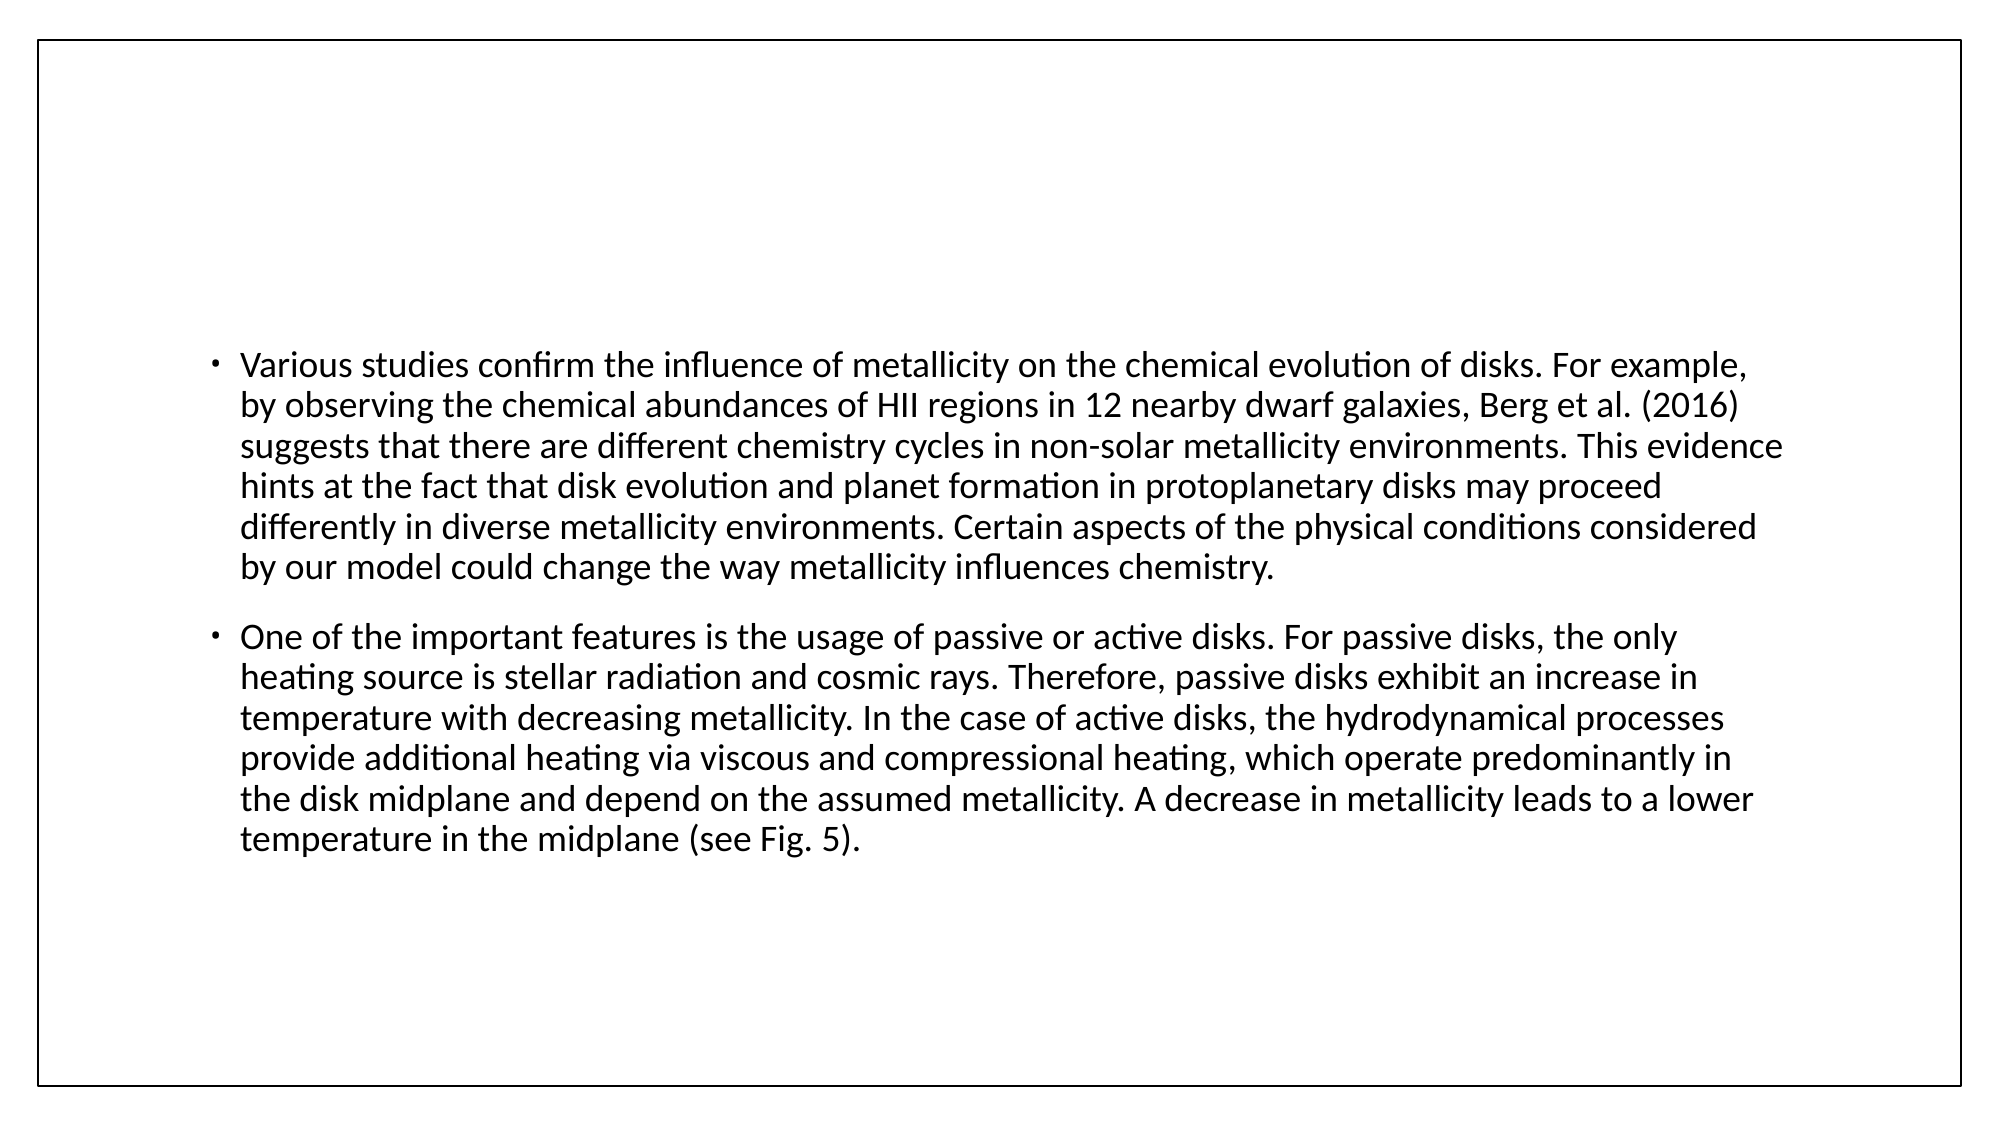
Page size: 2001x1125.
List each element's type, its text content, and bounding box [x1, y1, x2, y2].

list Various studies confirm the influence of metallicity on the chemical evolution of disks. For example, by observing the chemical abundances of HII regions in 12 nearby dwarf galaxies, Berg et al. (2016) suggests that there are different chemistry cycles in non-solar metallicity environments. This evidence hints at the fact that disk evolution and planet formation in protoplanetary disks may proceed differently in diverse metallicity environments. Certain aspects of the physical conditions considered by our model could change the way metallicity influences chemistry. One of the important features is the usage of passive or active disks. For passive disks, the only heating source is stellar radiation and cosmic rays. Therefore, passive disks exhibit an increase in temperature with decreasing metallicity. In the case of active disks, the hydrodynamical processes provide additional heating via viscous and compressional heating, which operate predominantly in the disk midplane and depend on the assumed metallicity. A decrease in metallicity leads to a lower temperature in the midplane (see Fig. 5). [187, 337, 1808, 1000]
